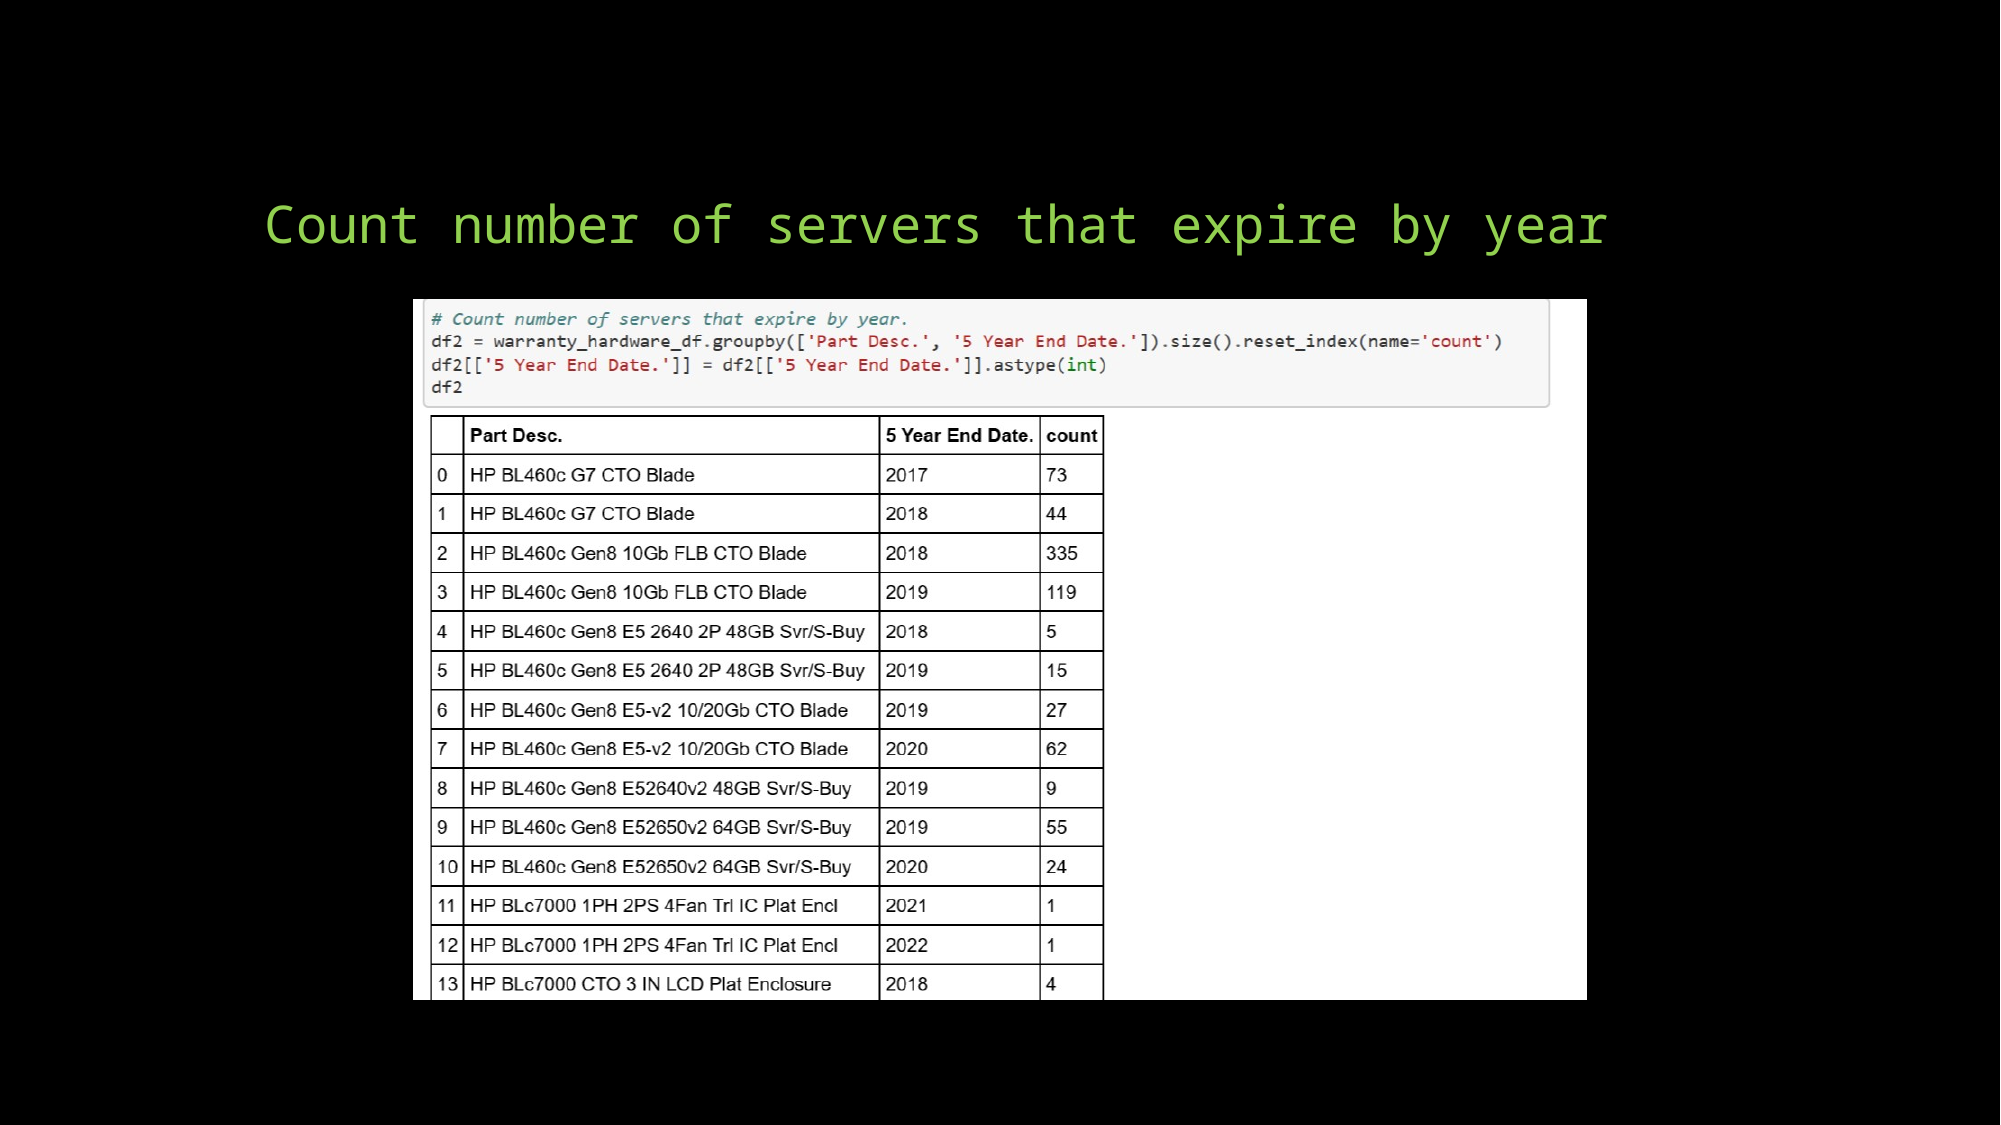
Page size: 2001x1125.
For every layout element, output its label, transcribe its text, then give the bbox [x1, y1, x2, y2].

title Count number of servers that expire by year [249, 75, 1750, 263]
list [413, 299, 1587, 1000]
